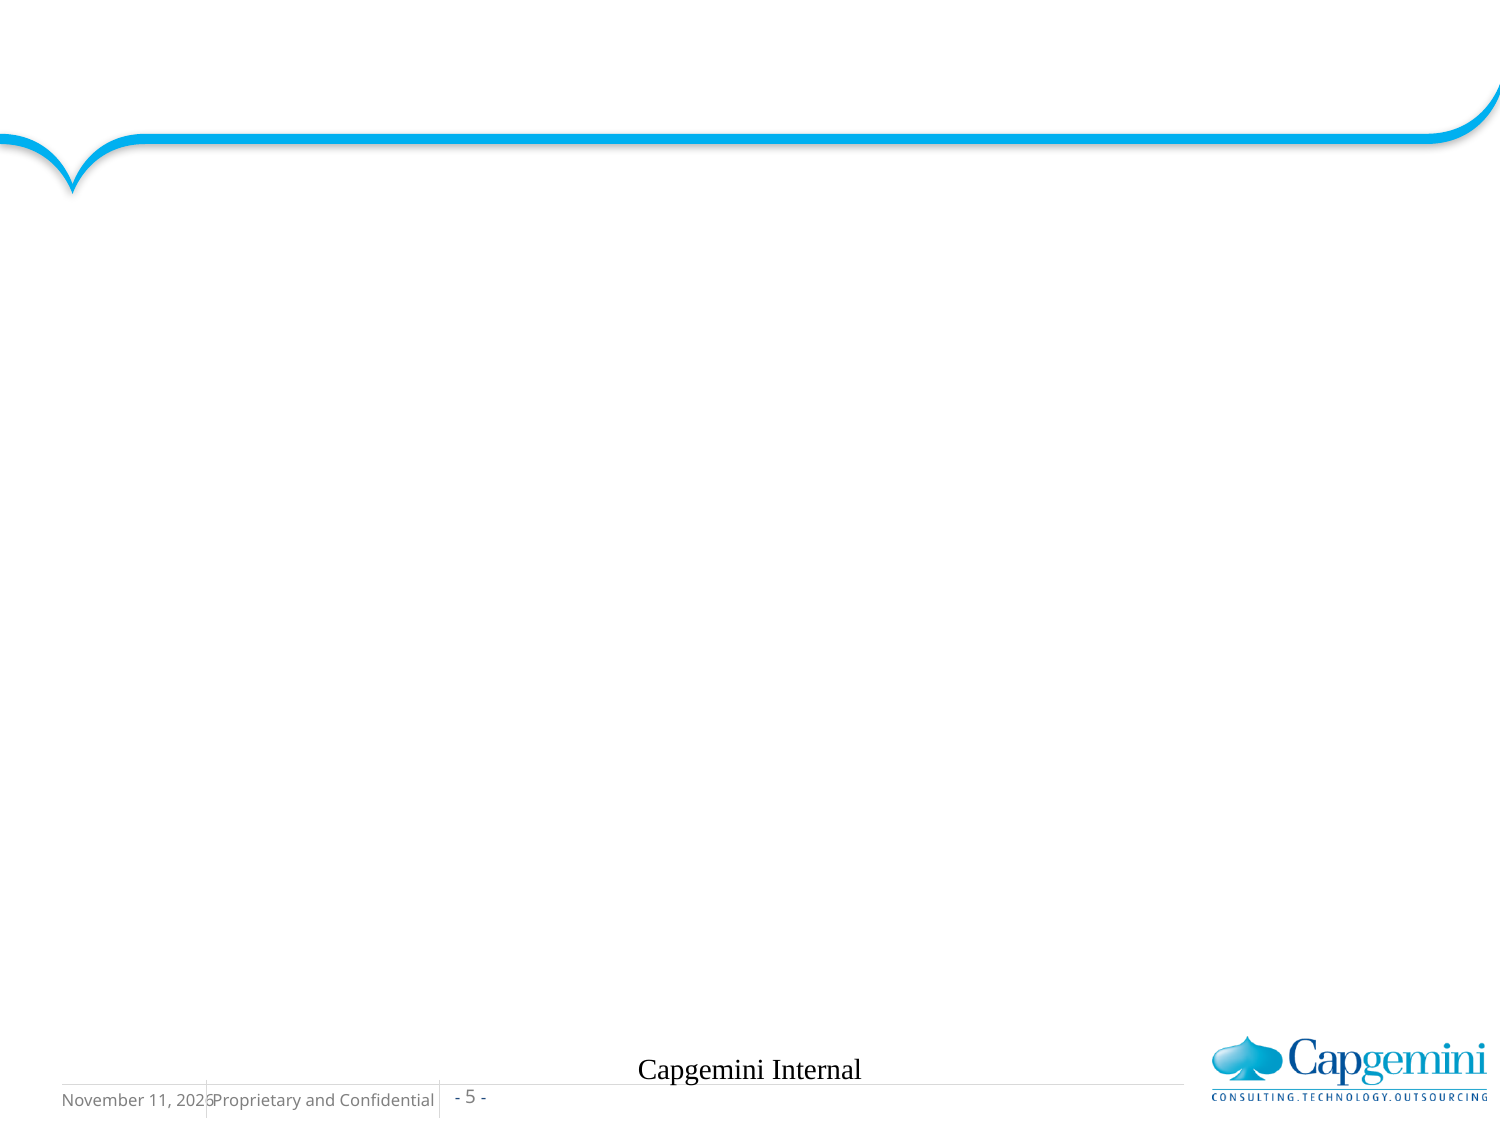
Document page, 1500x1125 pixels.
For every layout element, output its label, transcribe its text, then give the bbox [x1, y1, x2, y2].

picture [1212, 1036, 1487, 1101]
footer Capgemini Internal [512, 1042, 988, 1103]
